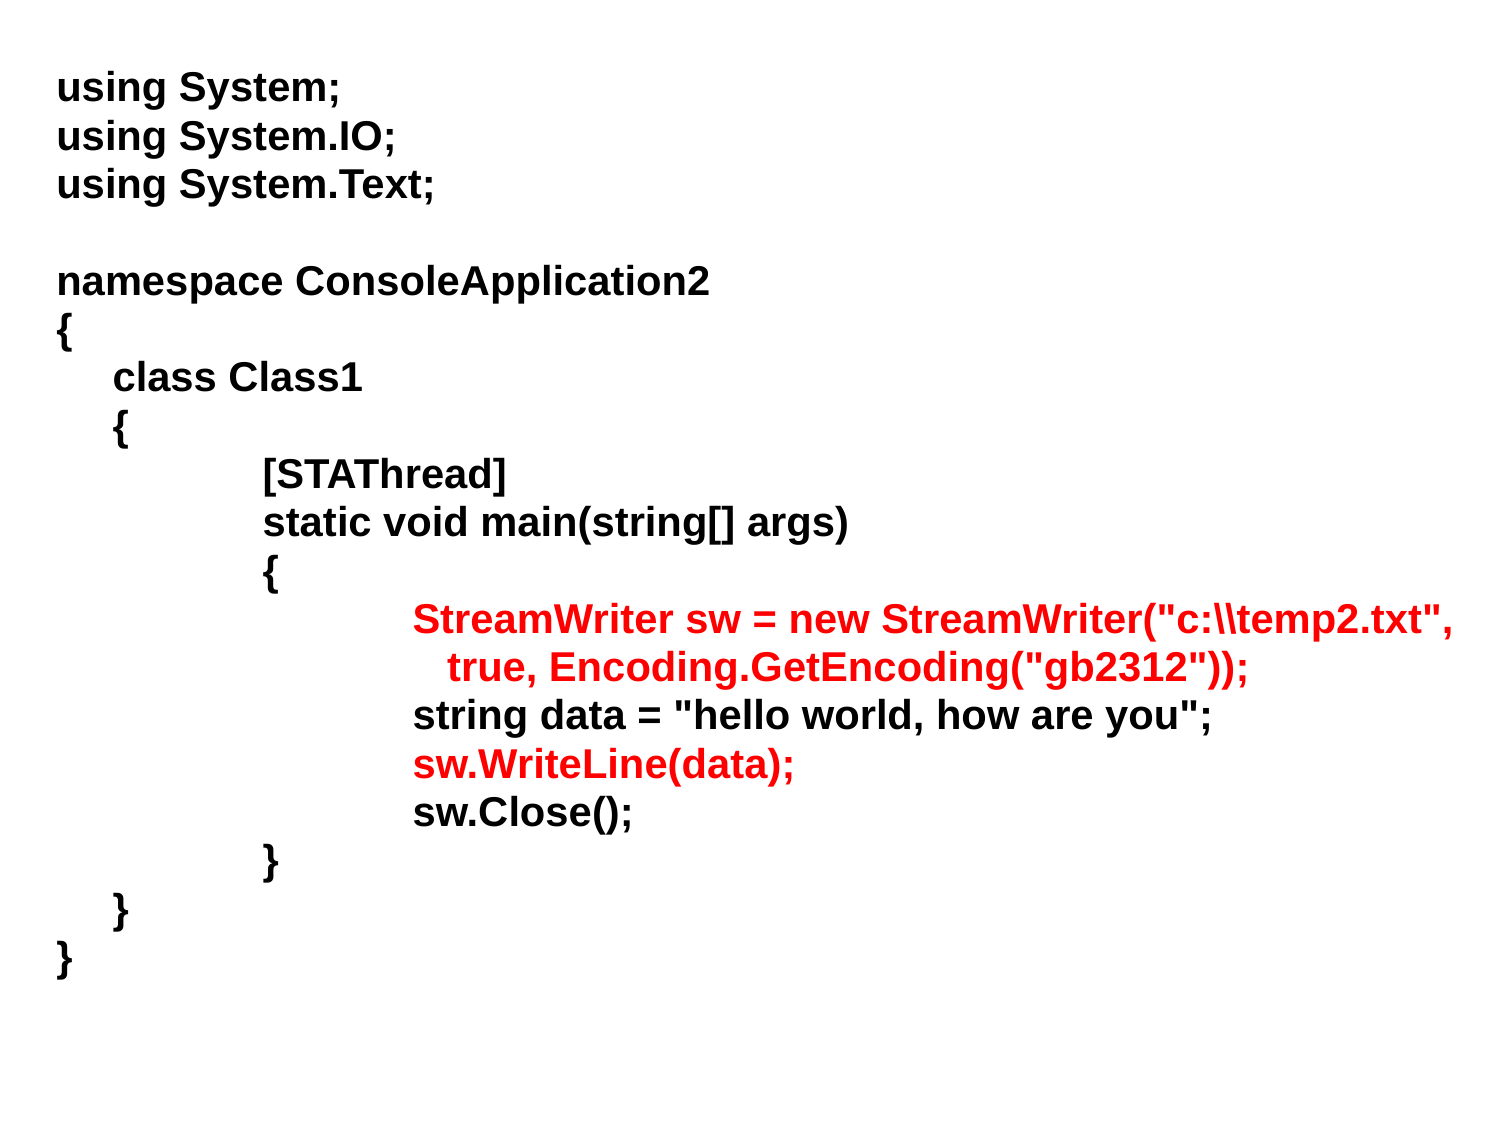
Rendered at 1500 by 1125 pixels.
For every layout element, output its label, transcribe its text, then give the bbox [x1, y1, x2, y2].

list using System; using System.IO; using System.Text; namespace ConsoleApplication2 { class Class1 { [STAThread] static void main(string[] args) { StreamWriter sw = new StreamWriter("c:\\temp2.txt", true, Encoding.GetEncoding("gb2312")); string data = "hello world, how are you"; sw.WriteLine(data); sw.Close(); } } } [41, 62, 1475, 1047]
